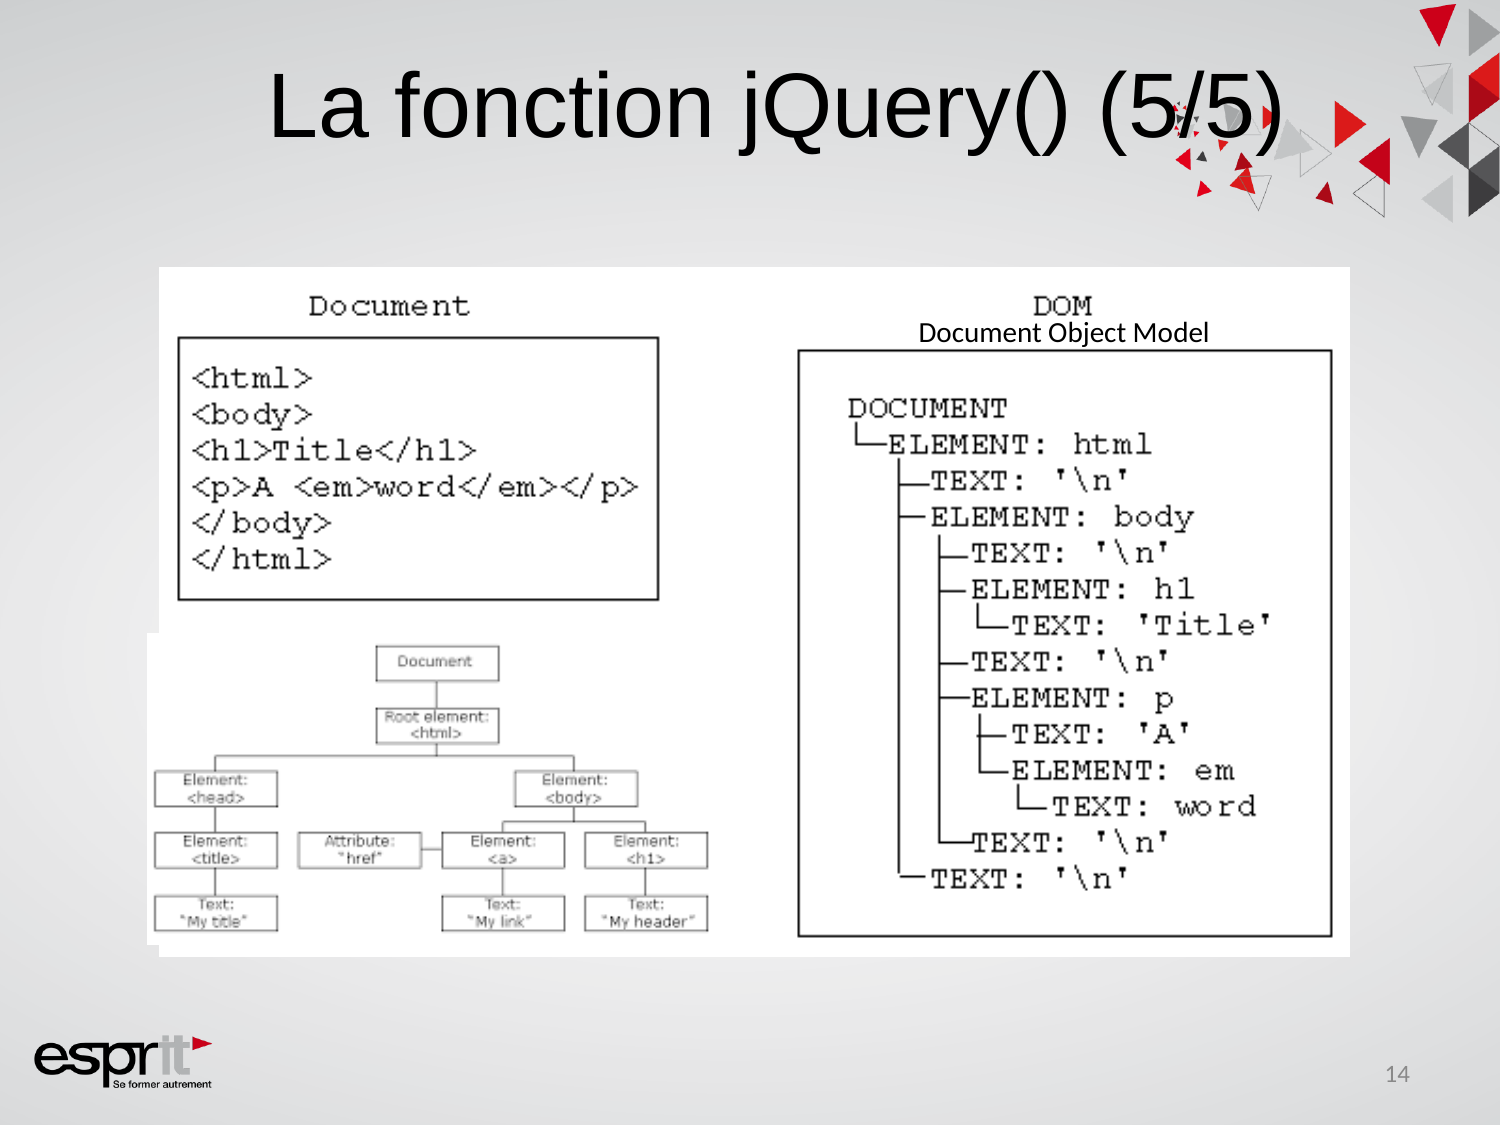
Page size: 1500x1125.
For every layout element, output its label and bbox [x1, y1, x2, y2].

list [159, 266, 1350, 958]
picture [0, 0, 1500, 1125]
